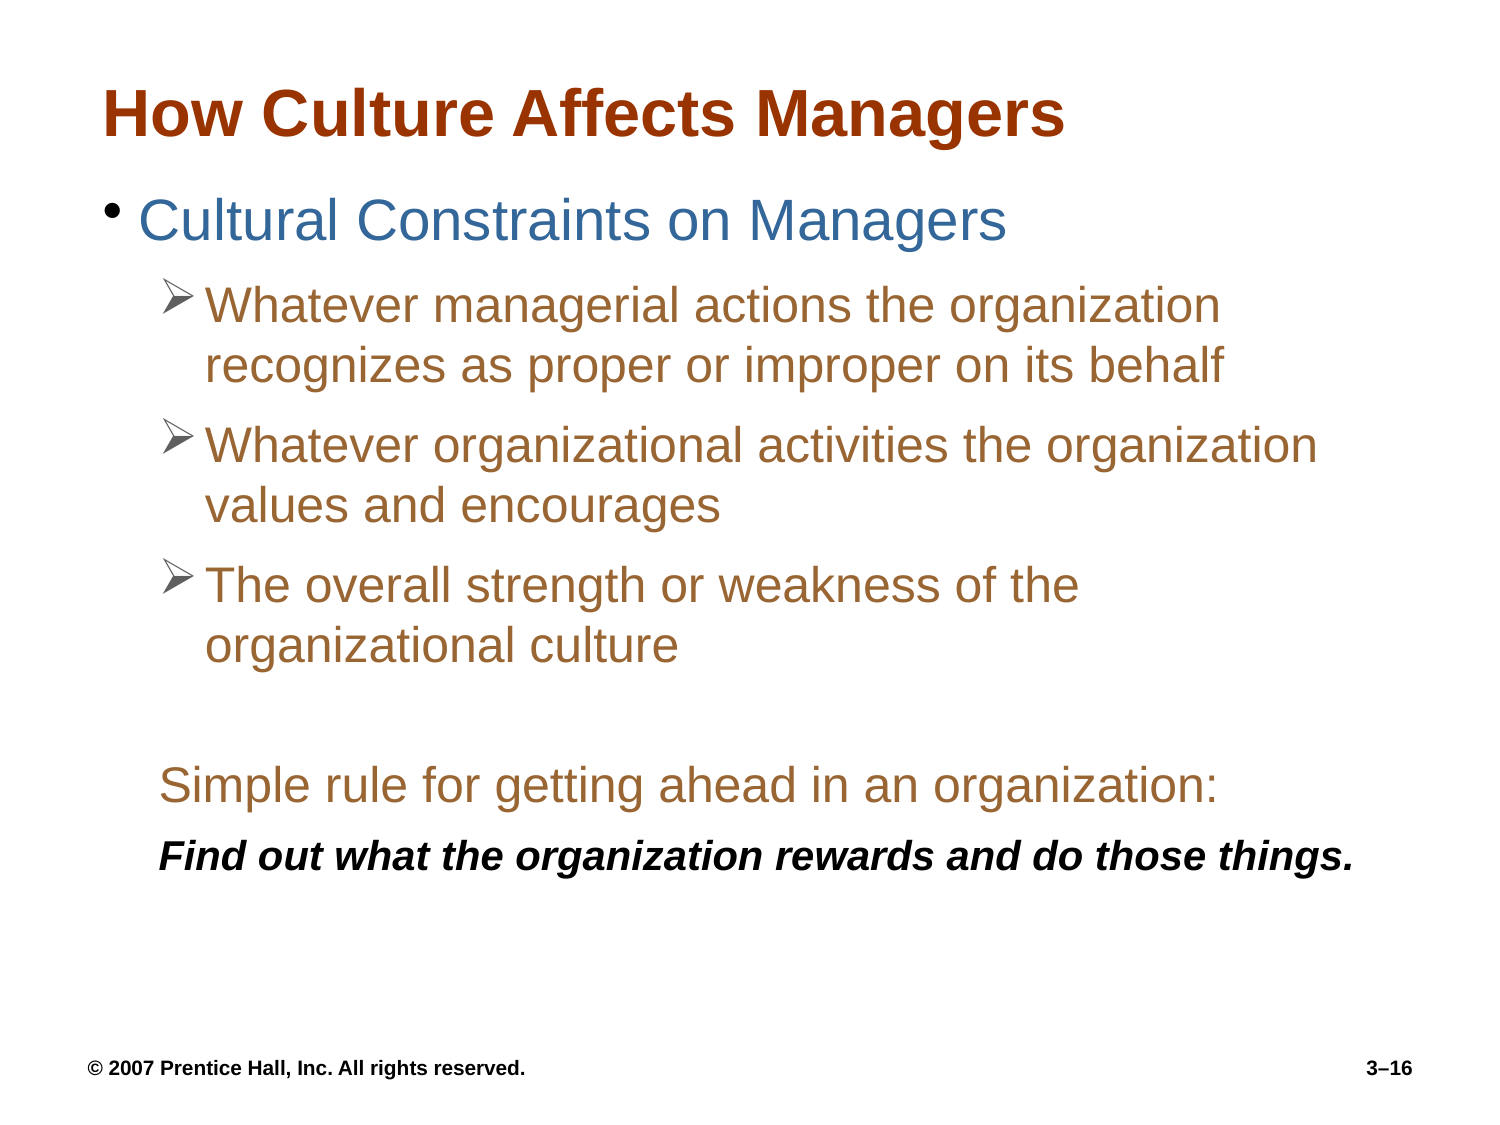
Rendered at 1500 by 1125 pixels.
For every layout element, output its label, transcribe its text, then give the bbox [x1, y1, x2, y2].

slide_number 3–16 [1049, 1012, 1413, 1088]
title How Culture Affects Managers [87, 62, 1413, 158]
footer © 2007 Prentice Hall, Inc. All rights reserved. [87, 1012, 751, 1088]
list Cultural Constraints on Managers Whatever managerial actions the organization recognizes as proper or improper on its behalf Whatever organizational activities the organization values and encourages The overall strength or weakness of the organizational culture Simple rule for getting ahead in an organization: Find out what the organization rewards and do those things. [87, 174, 1417, 1001]
